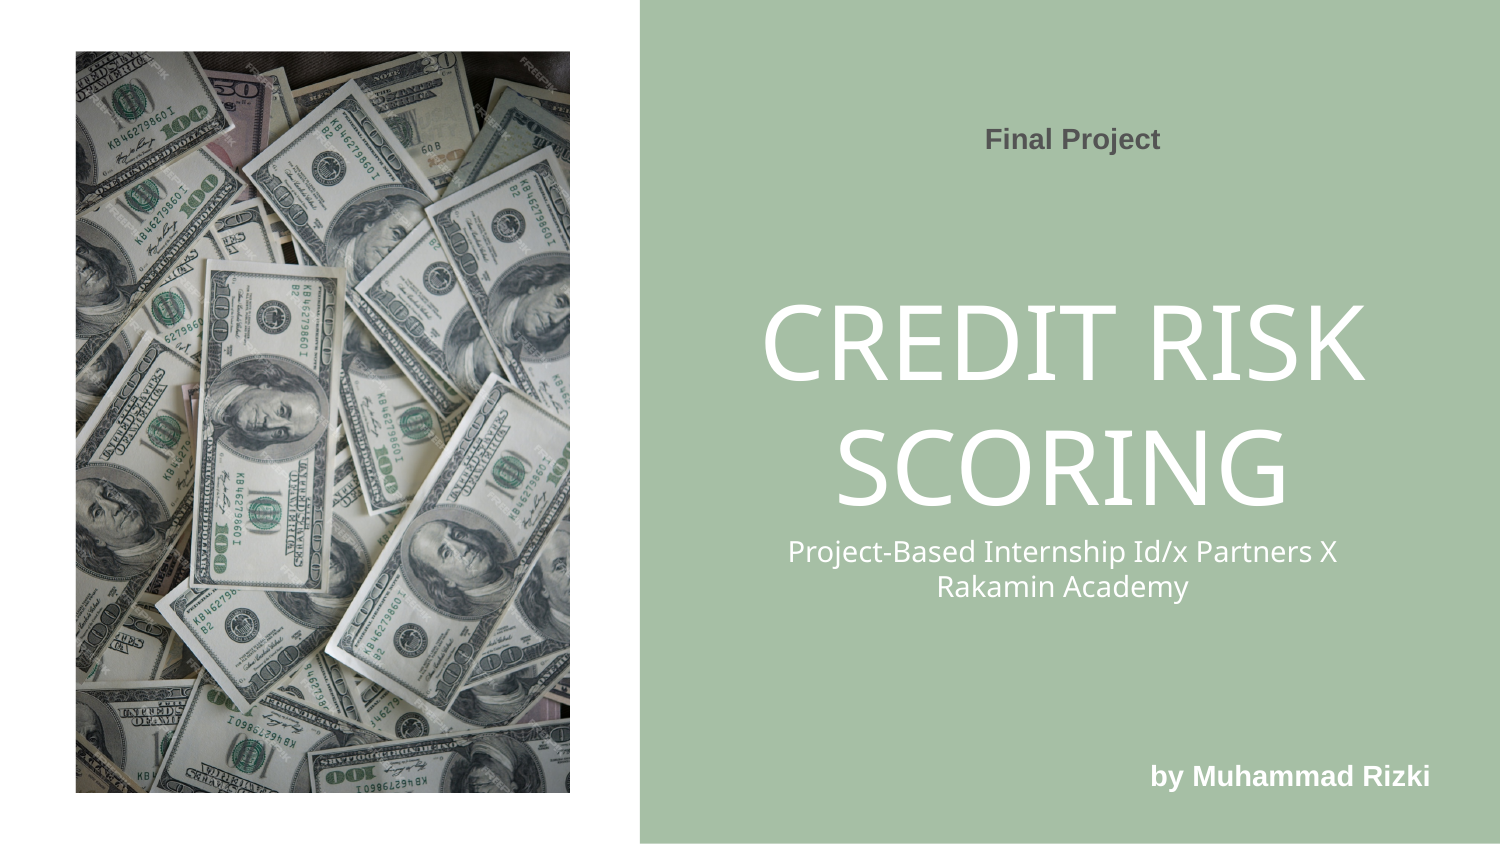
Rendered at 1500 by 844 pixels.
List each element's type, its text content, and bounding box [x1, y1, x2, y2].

picture [0, 52, 694, 792]
text_box by Muhammad Rizki [1135, 749, 1451, 800]
text_box Final Project [970, 113, 1500, 163]
subtitle Project-Based Internship Id/x Partners X Rakamin Academy [742, 517, 1383, 625]
title CREDIT RISK SCORING [743, 281, 1383, 517]
